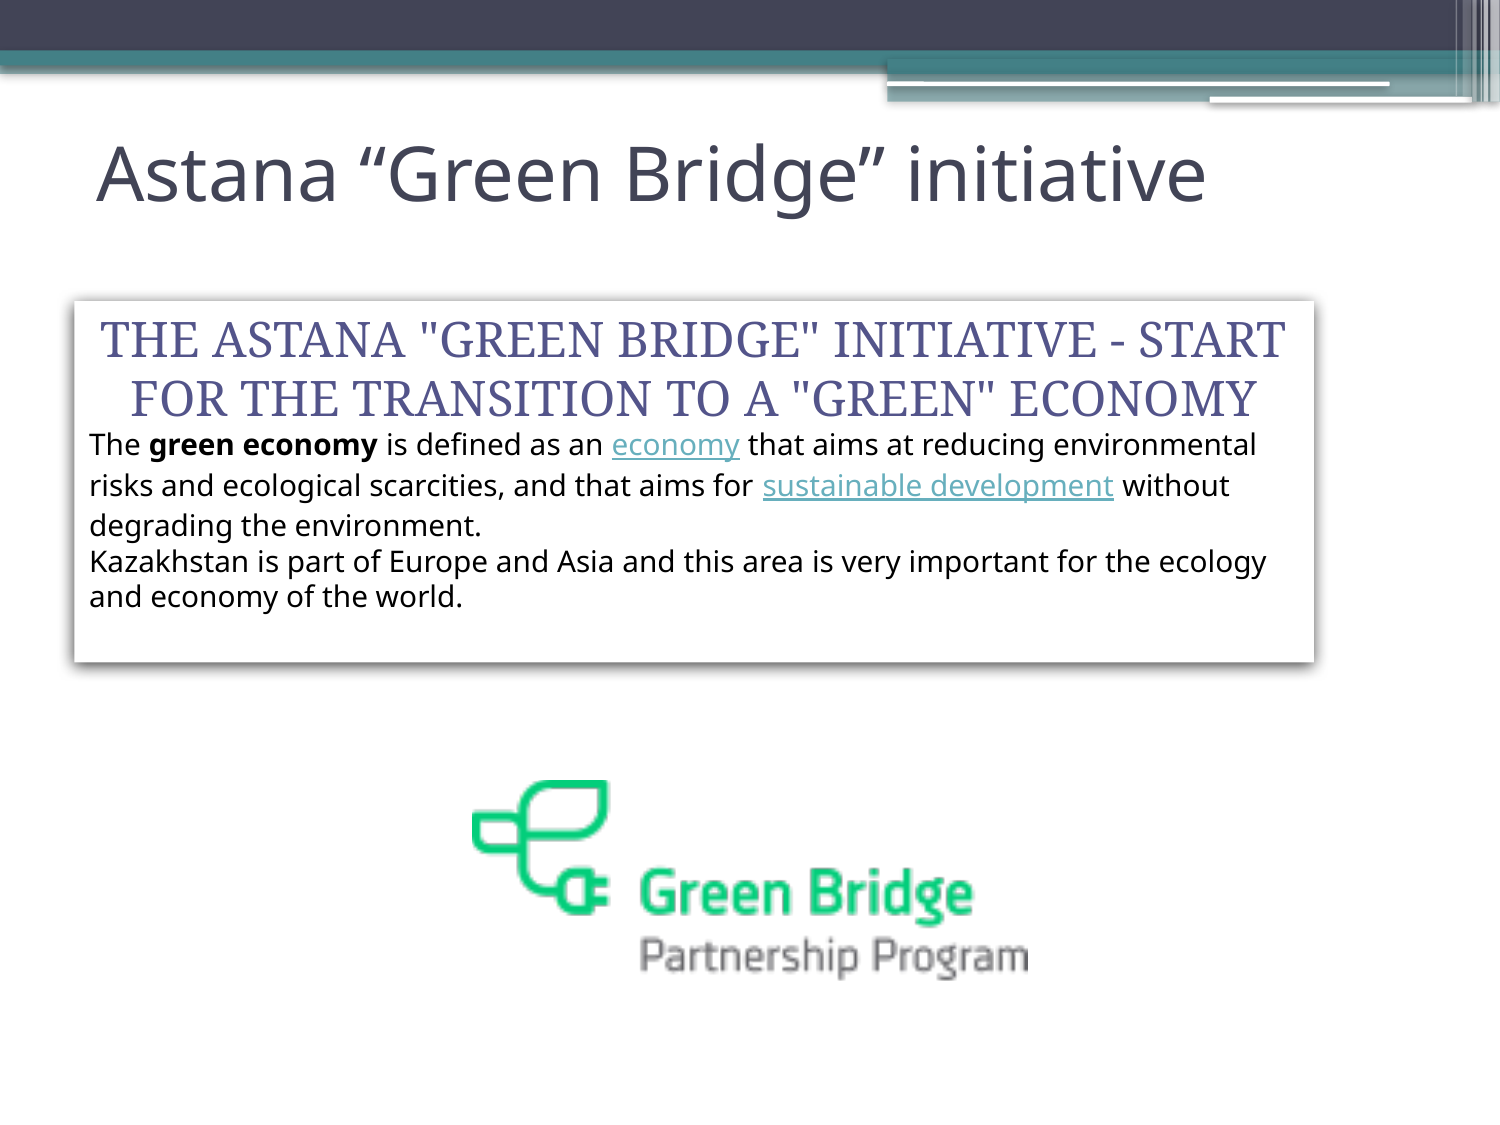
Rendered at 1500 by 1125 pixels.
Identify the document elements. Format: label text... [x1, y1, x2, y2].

title Astana “Green Bridge” initiative [81, 79, 1322, 263]
picture [472, 780, 1028, 985]
list THE ASTANA "GREEN BRIDGE" INITIATIVE - START FOR THE TRANSITION TO A "GREEN" ECONOMY The green economy is defined as an economy that aims at reducing environmental risks and ecological scarcities, and that aims for sustainable development without degrading the environment. Kazakhstan is part of Europe and Asia and this area is very important for the ecology and economy of the world. [74, 301, 1314, 663]
